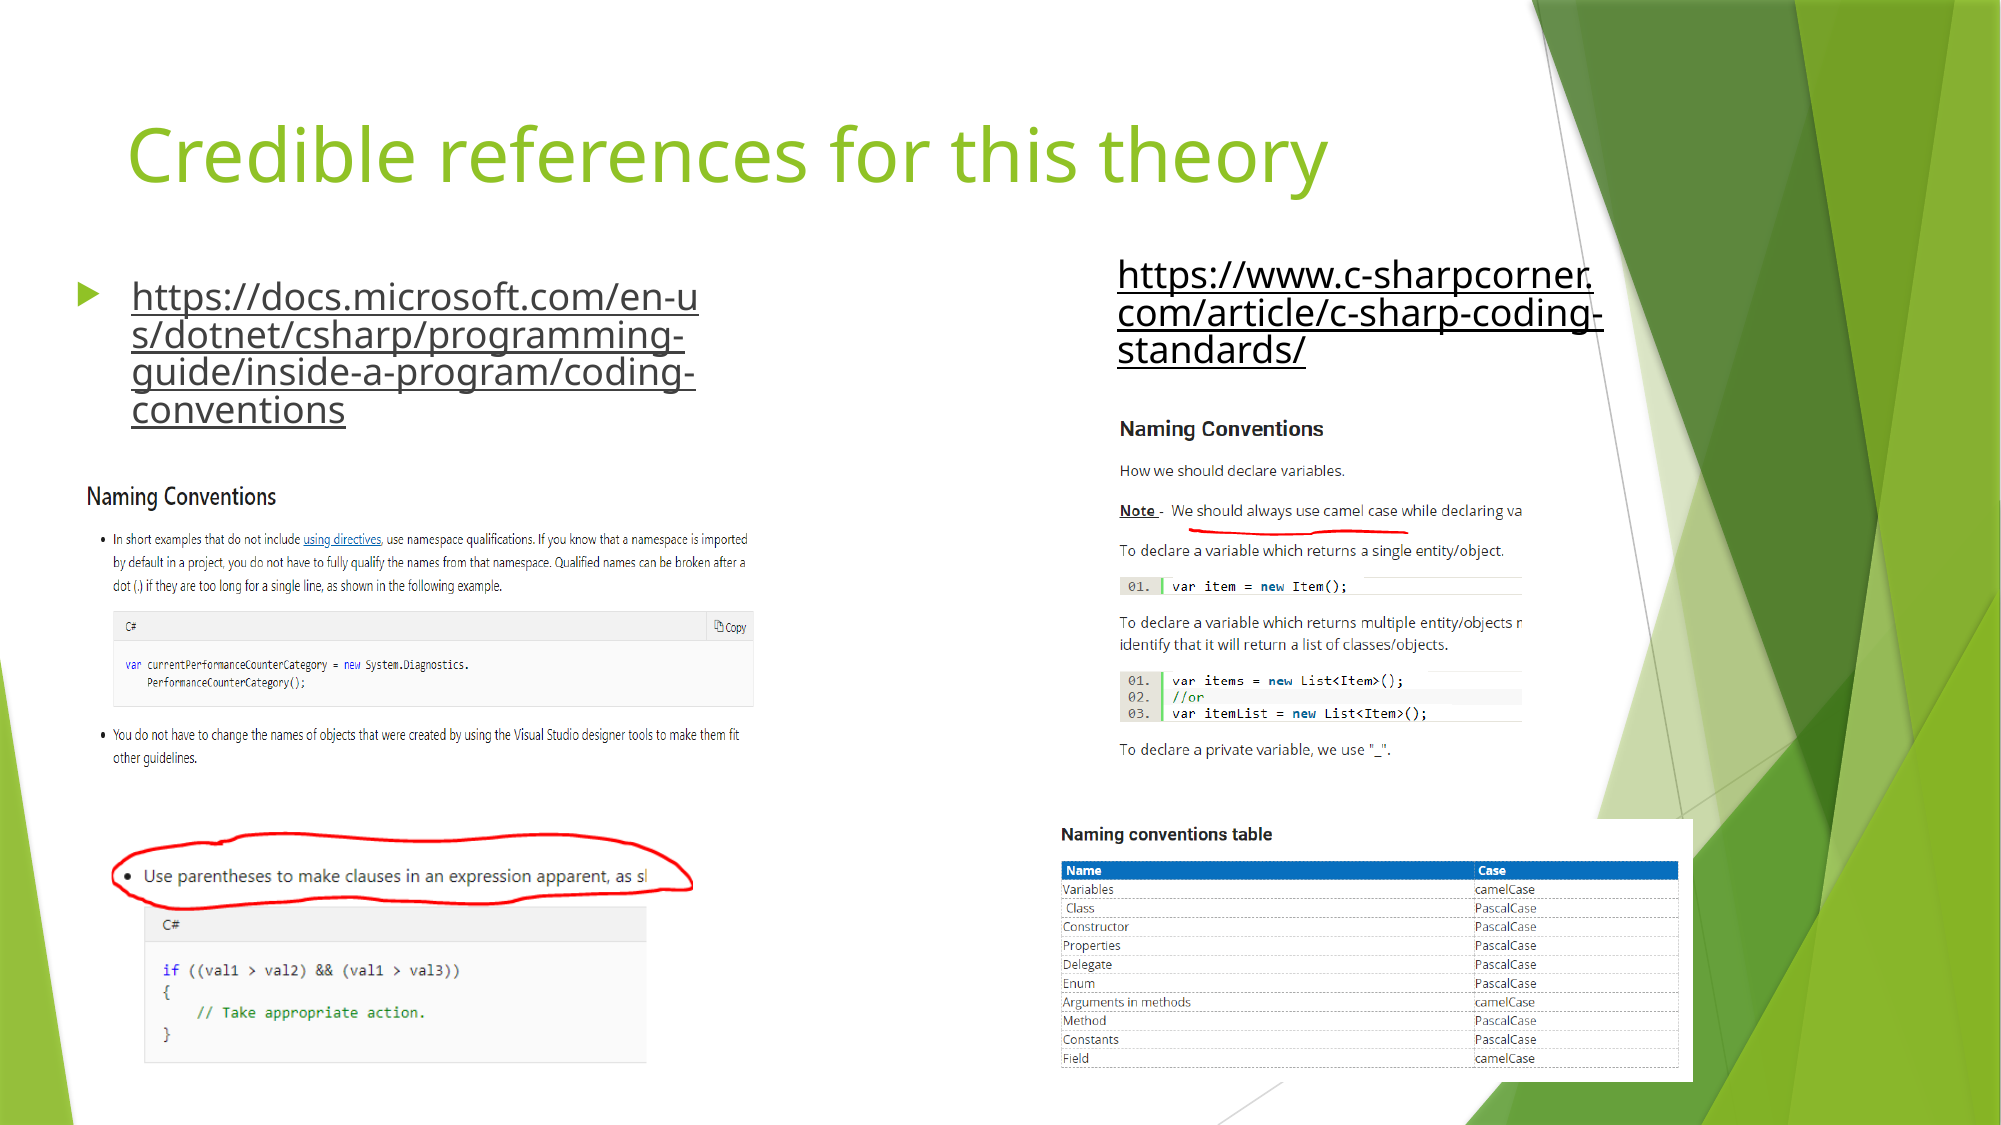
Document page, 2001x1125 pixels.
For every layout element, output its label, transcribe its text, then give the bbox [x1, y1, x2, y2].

picture [110, 830, 694, 1071]
picture [1056, 819, 1693, 1083]
list https://docs.microsoft.com/en-us/dotnet/csharp/programming-guide/inside-a-program/coding-conventions [60, 265, 723, 474]
picture [70, 473, 771, 795]
title Credible references for this theory [111, 99, 1522, 317]
picture [1104, 415, 1522, 771]
text_box https://www.c-sharpcorner.com/article/c-sharp-coding-standards/ [1102, 243, 1624, 355]
